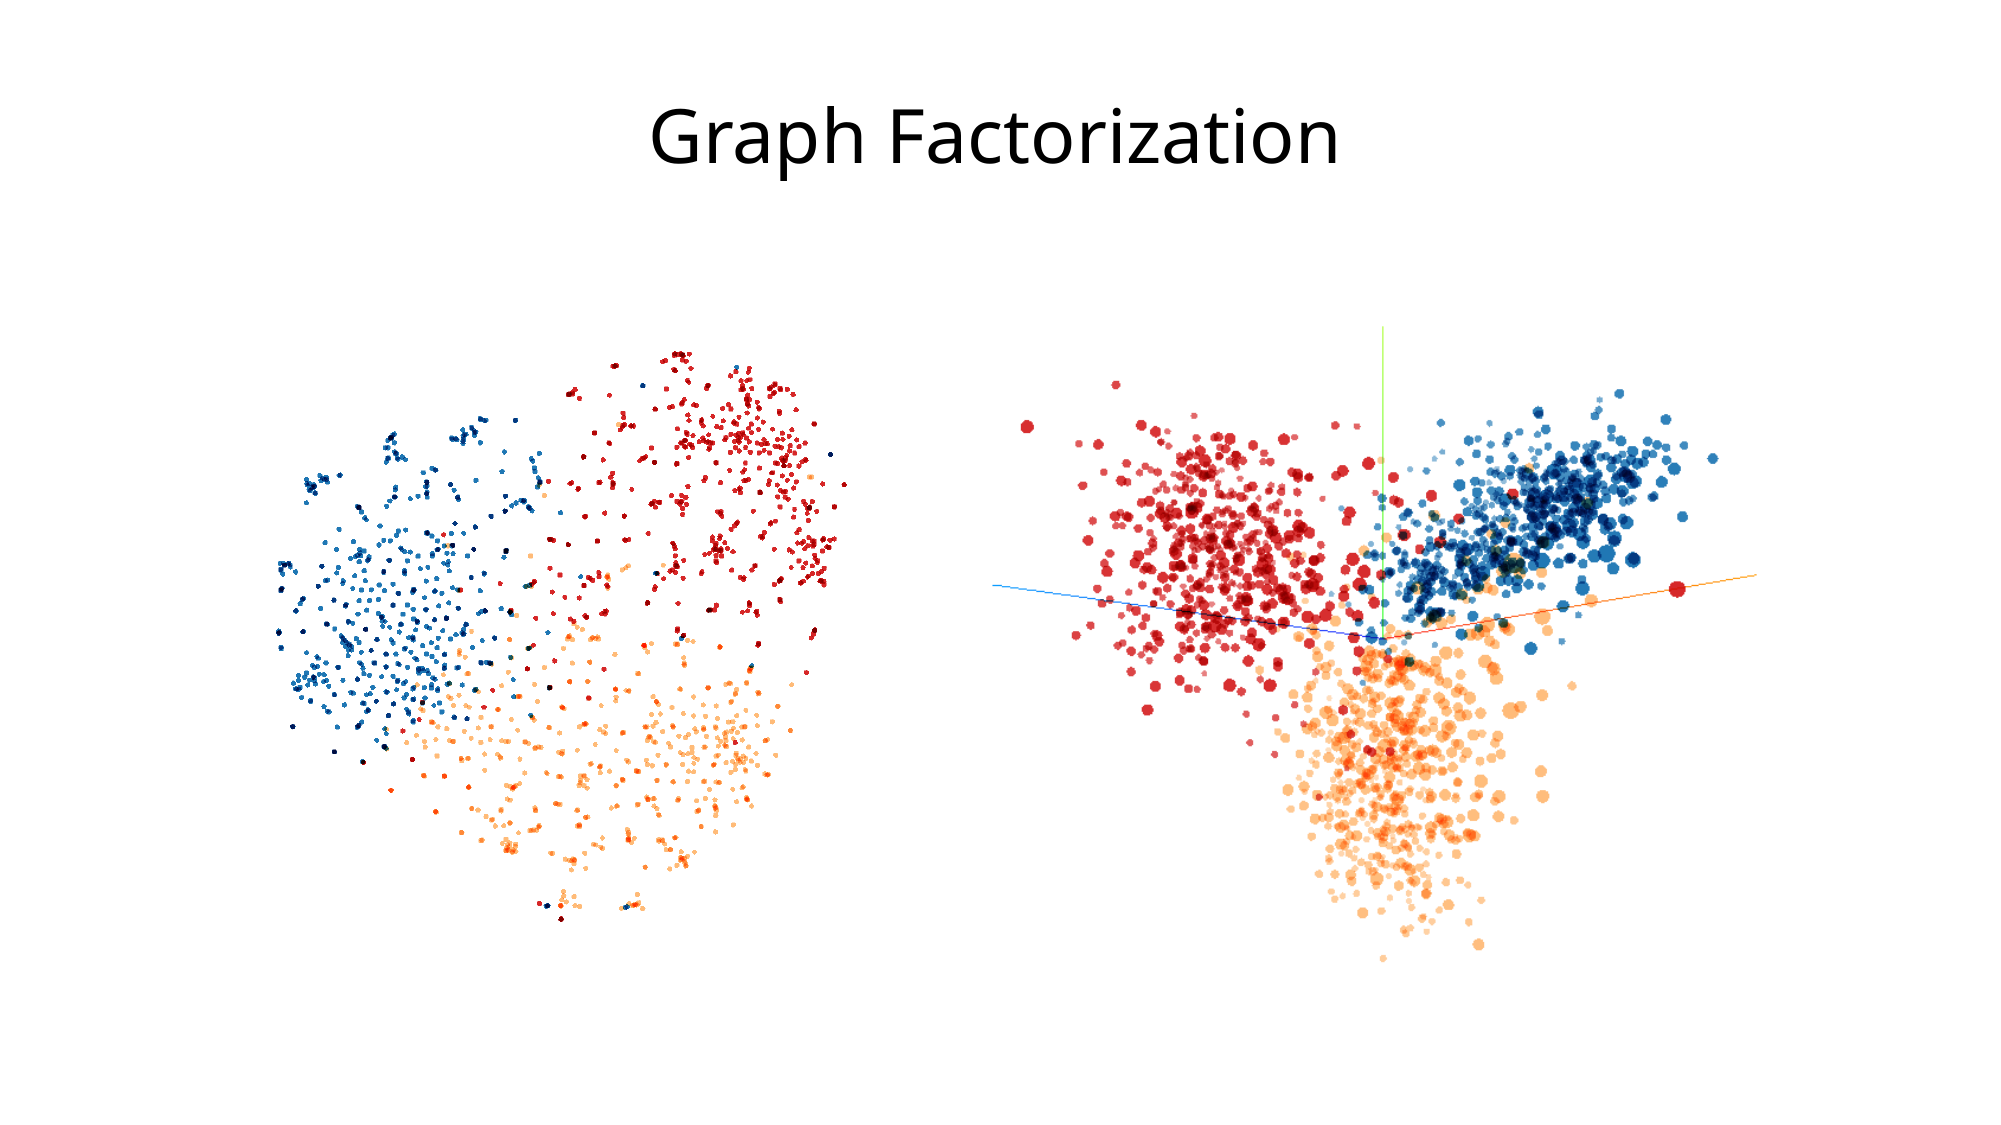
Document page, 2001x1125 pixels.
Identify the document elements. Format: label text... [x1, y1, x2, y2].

text_box Graph Factorization [634, 81, 1357, 187]
picture [957, 292, 1784, 980]
picture [244, 333, 885, 940]
